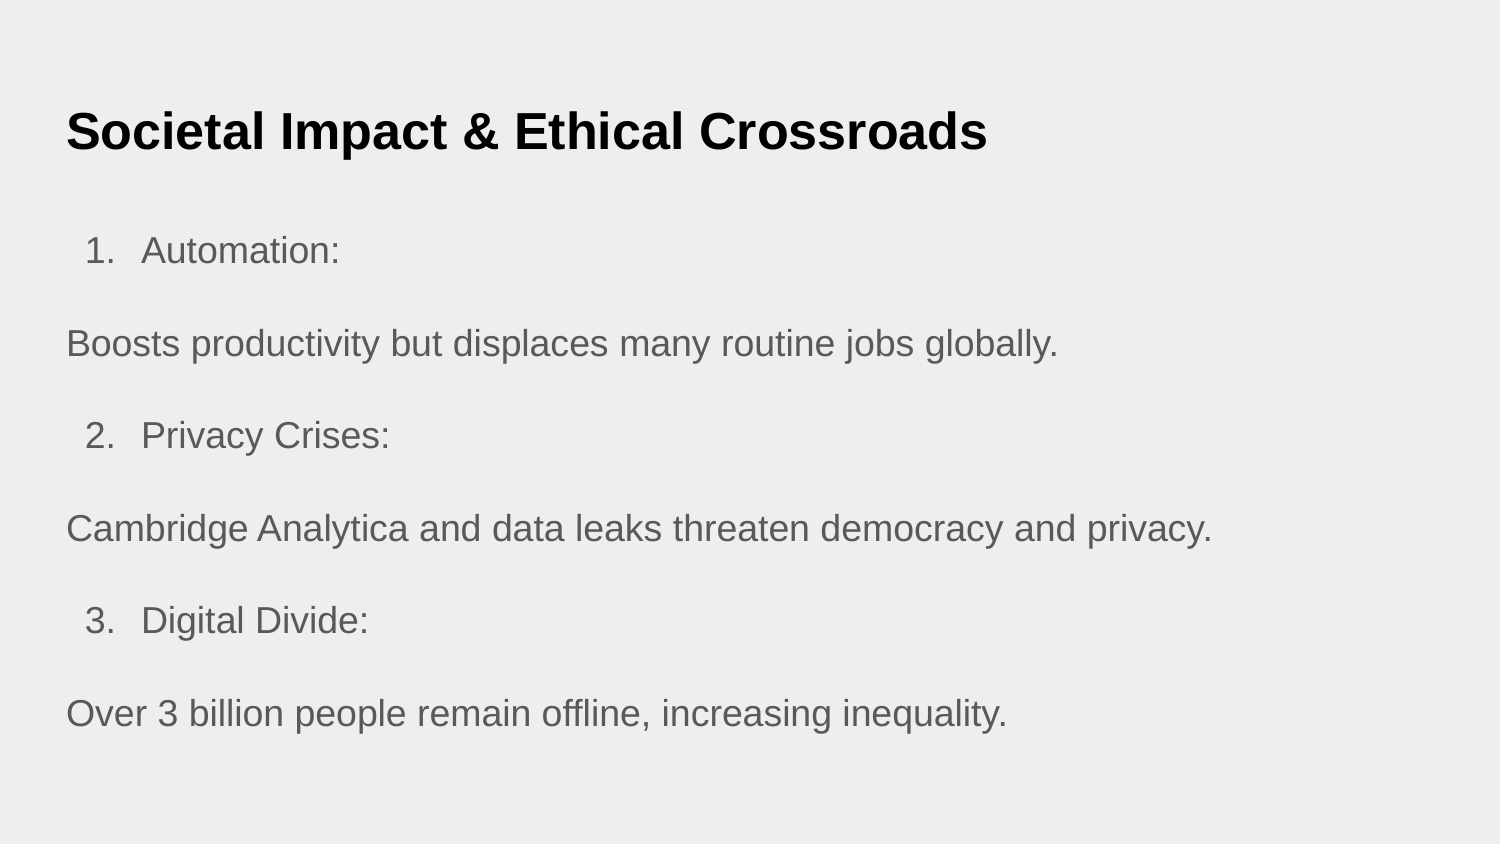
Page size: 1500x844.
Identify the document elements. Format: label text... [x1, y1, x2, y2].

title Societal Impact & Ethical Crossroads [51, 72, 1449, 167]
list Automation: Boosts productivity but displaces many routine jobs globally. Privacy Crises: Cambridge Analytica and data leaks threaten democracy and privacy. Digital Divide: Over 3 billion people remain offline, increasing inequality. [51, 189, 1449, 750]
